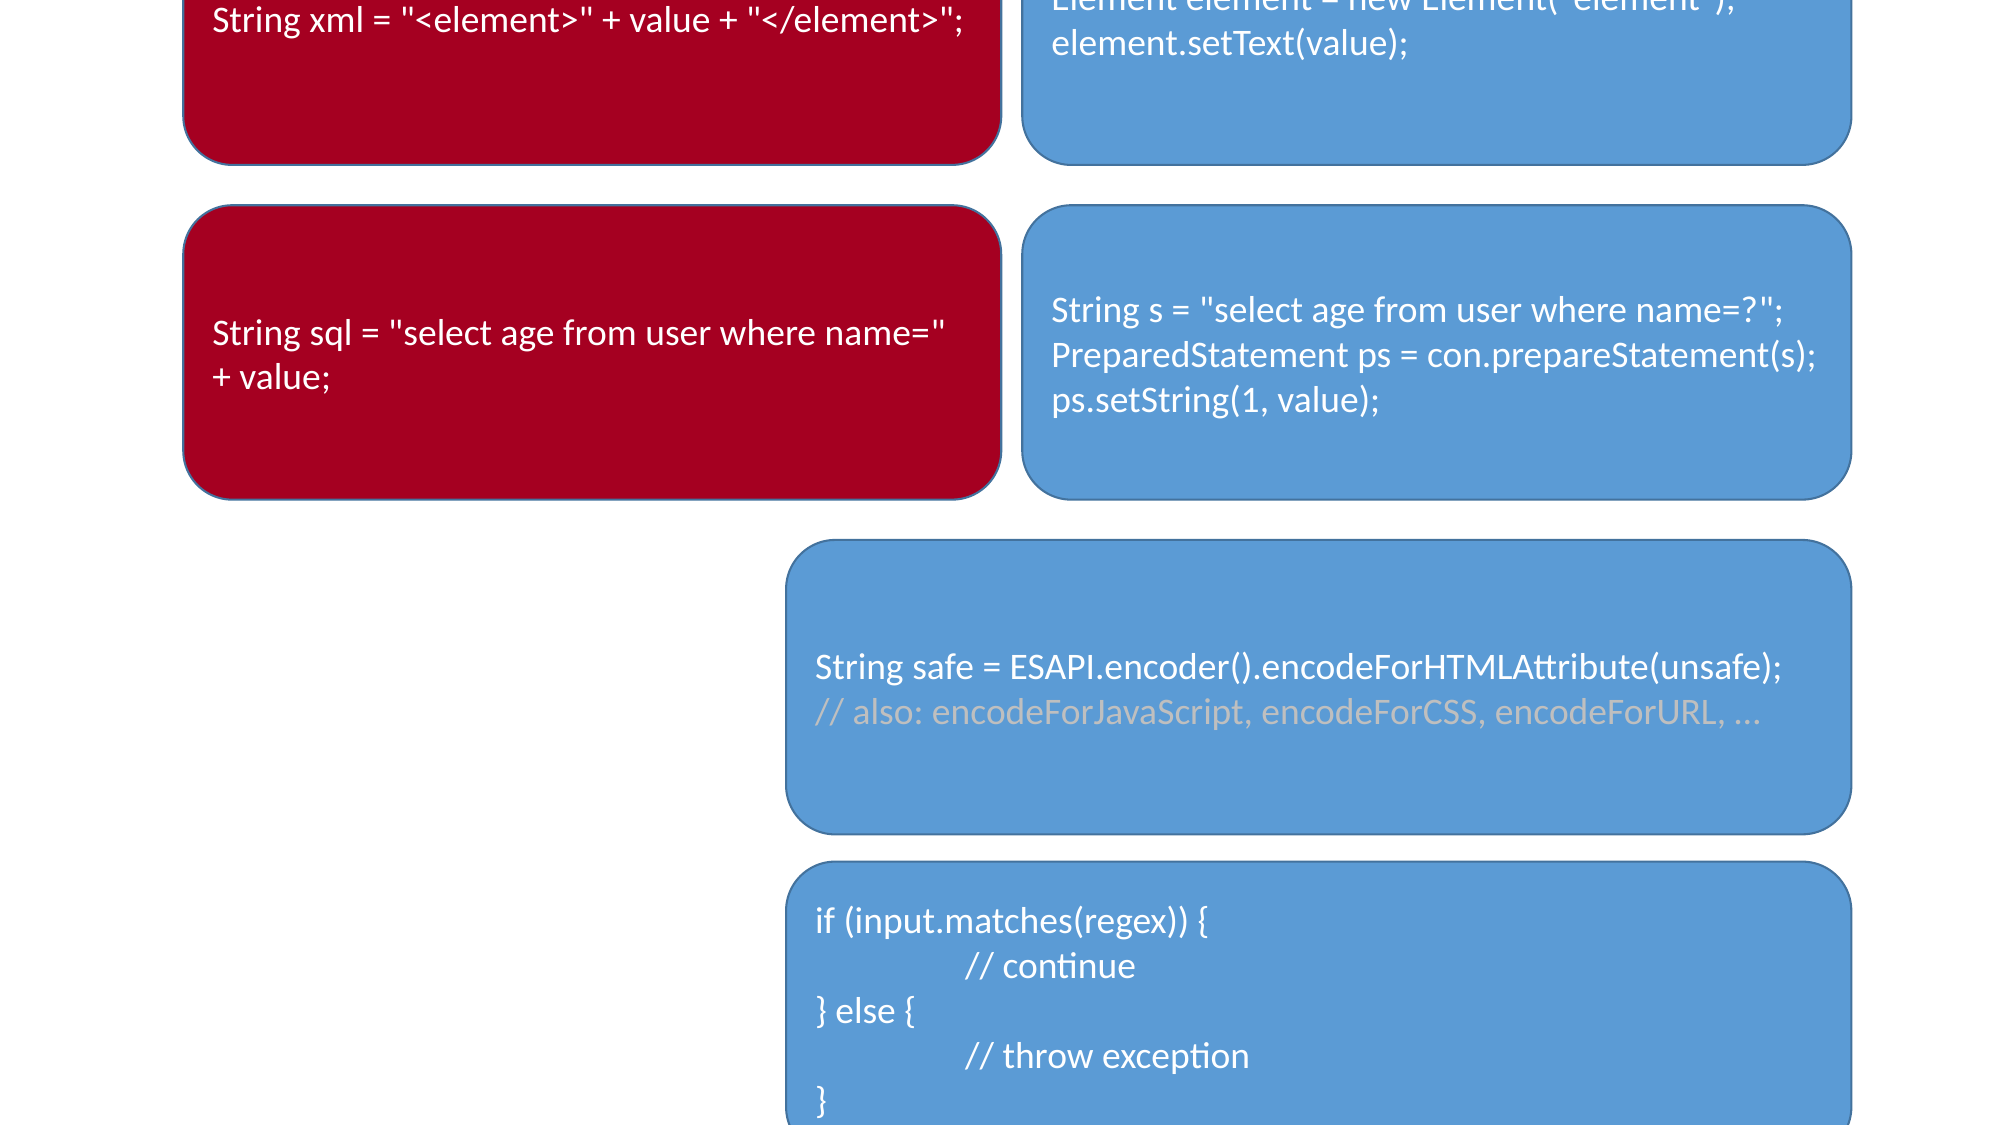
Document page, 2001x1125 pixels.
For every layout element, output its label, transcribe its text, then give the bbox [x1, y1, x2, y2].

text_box String safe = ESAPI.encoder().encodeForHTMLAttribute(unsafe); // also: encodeForJavaScript, encodeForCSS, encodeForURL, … [785, 538, 1853, 836]
text_box String s = "select age from user where name=?"; PreparedStatement ps = con.prepareStatement(s); ps.setString(1, value); [1021, 204, 1853, 501]
text_box if (input.matches(regex)) { // continue } else { // throw exception } [785, 860, 1853, 1125]
text_box String xml = "<element>" + value + "</element>"; [182, 0, 1003, 166]
text_box String sql = "select age from user where name=" + value; [182, 204, 1003, 501]
text_box Element element = new Element("element"); element.setText(value); [1021, 0, 1853, 166]
